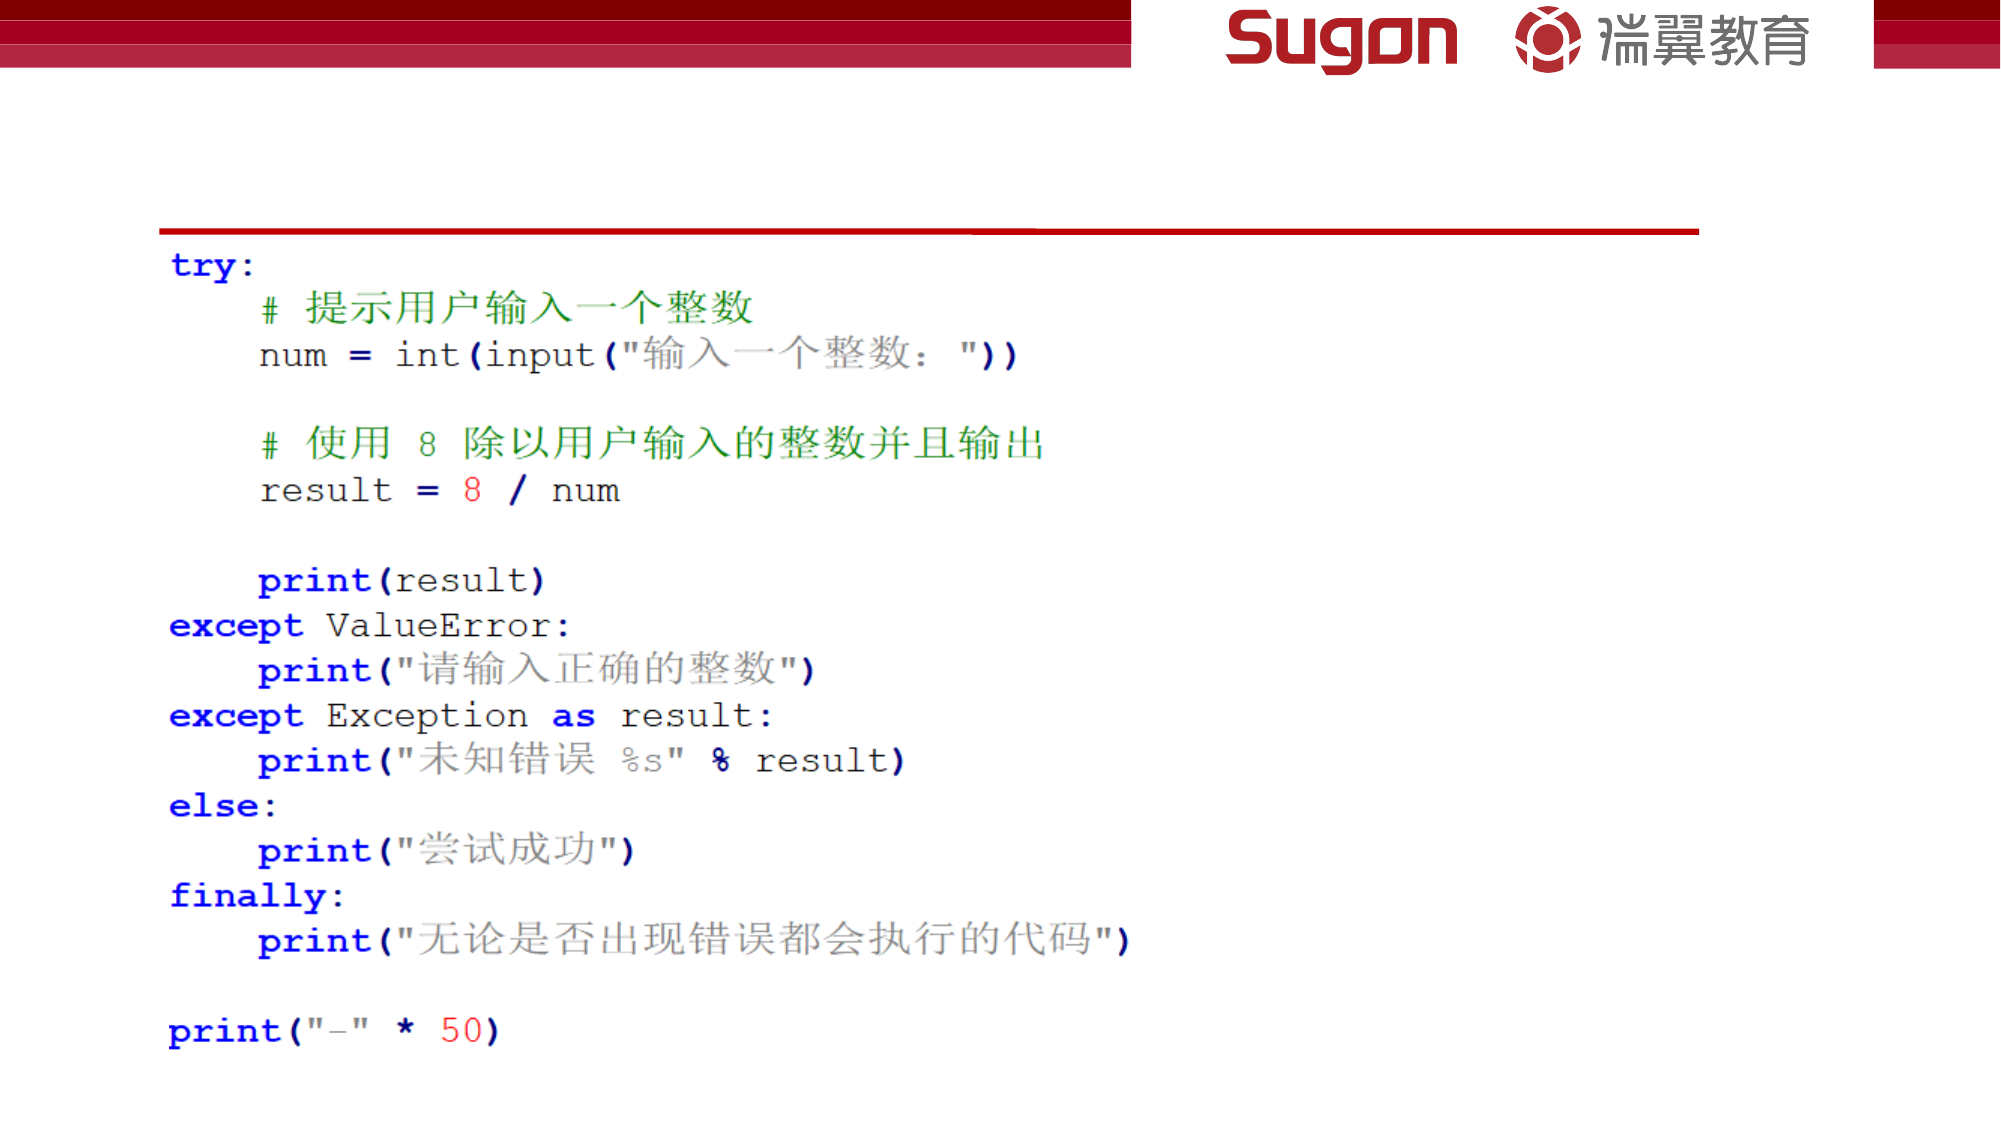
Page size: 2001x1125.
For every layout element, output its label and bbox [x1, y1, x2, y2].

list [169, 249, 1133, 1060]
picture [1515, 6, 1809, 73]
picture [1194, 0, 1484, 102]
